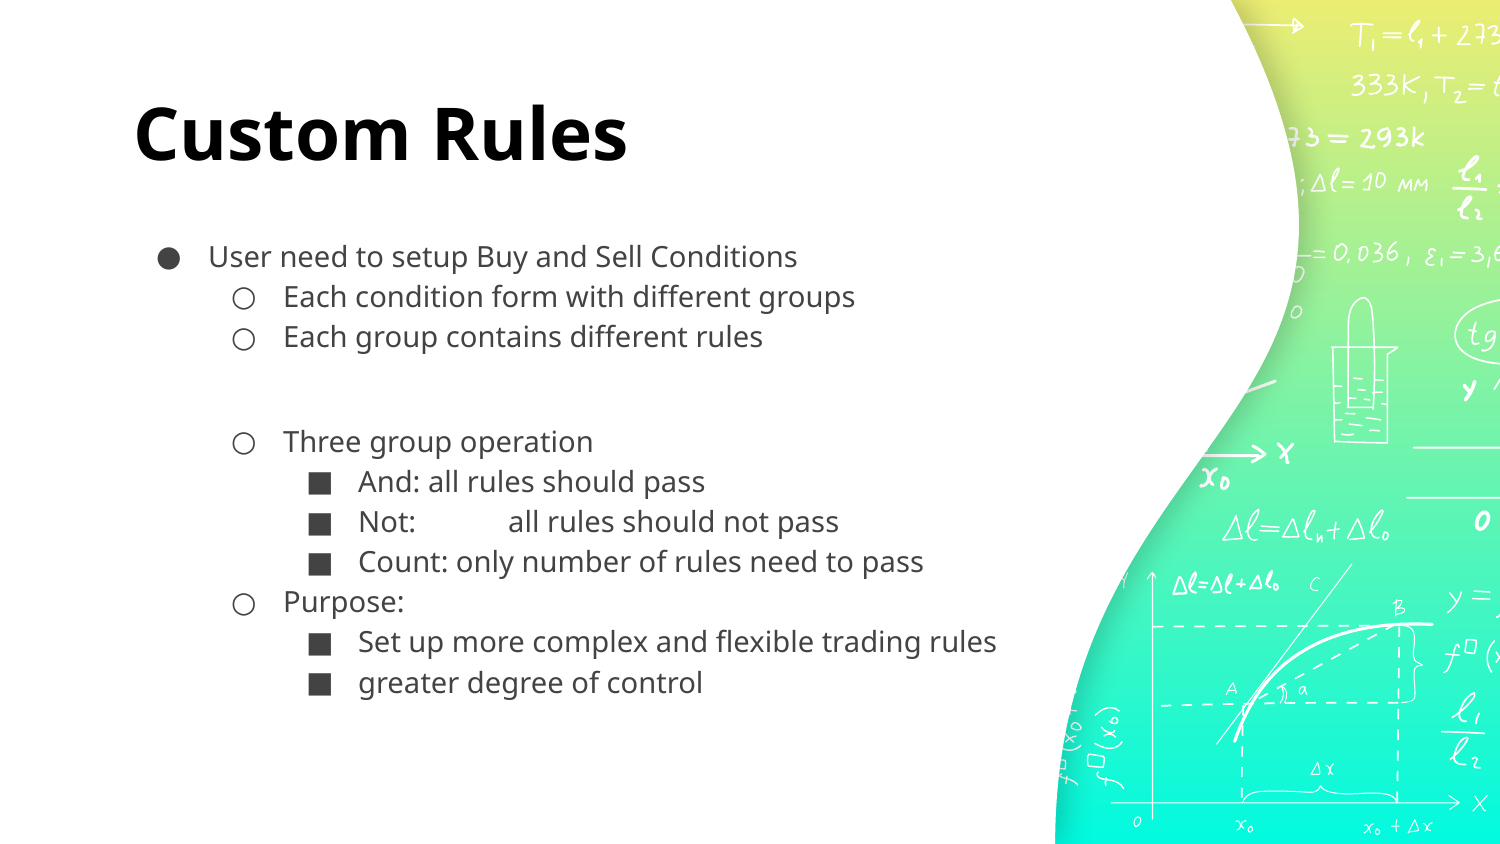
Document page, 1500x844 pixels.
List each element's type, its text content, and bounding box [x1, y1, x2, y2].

title Custom Rules [118, 72, 1382, 167]
list User need to setup Buy and Sell Conditions Each condition form with different groups Each group contains different rules Three group operation And: all rules should pass Not: all rules should not pass Count: only number of rules need to pass Purpose: Set up more complex and flexible trading rules greater degree of control [118, 222, 1044, 799]
